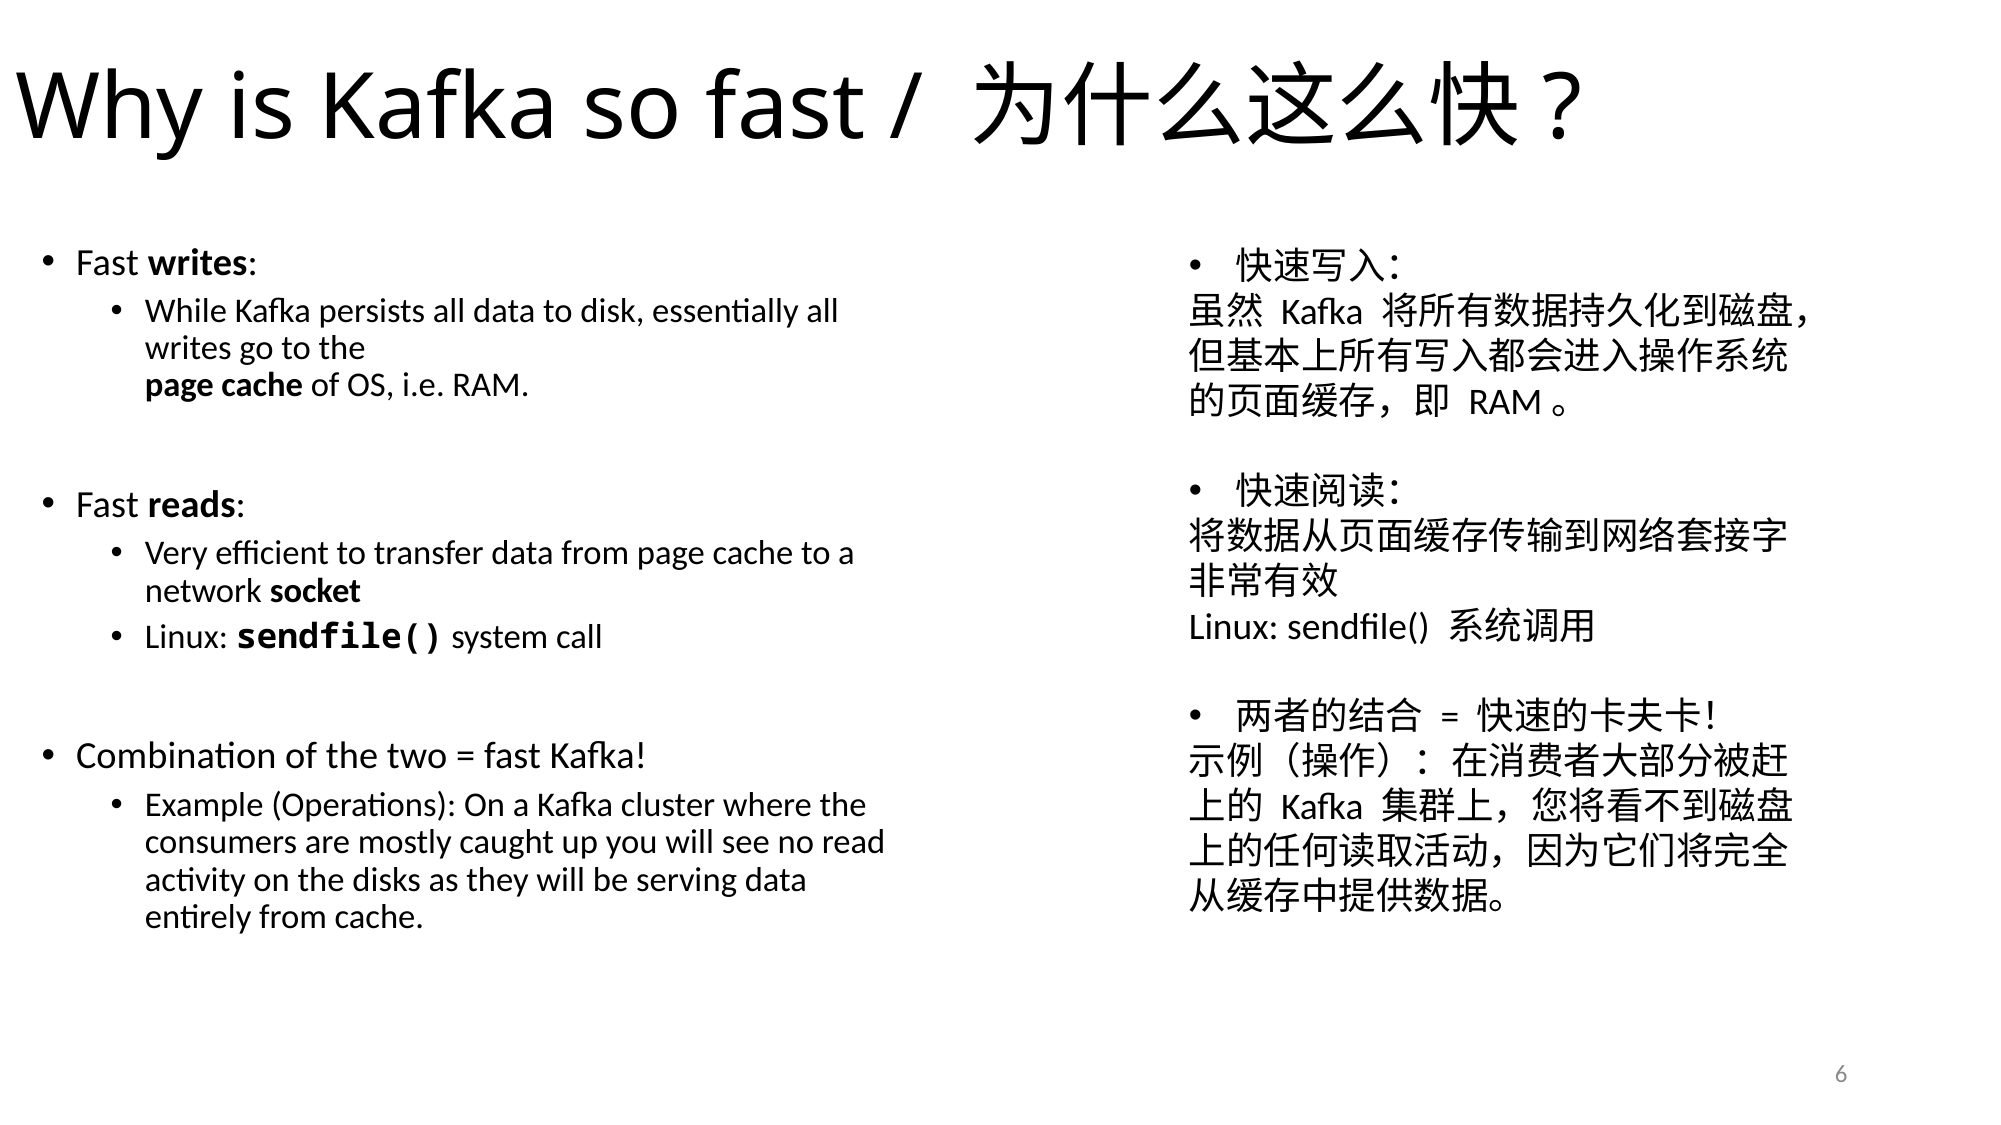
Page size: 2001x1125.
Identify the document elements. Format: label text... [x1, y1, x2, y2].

slide_number 6 [1412, 1042, 1863, 1103]
list Fast writes: While Kafka persists all data to disk, essentially all writes go to the page cache of OS, i.e. RAM. Fast reads: Very efficient to transfer data from page cache to a network socket Linux: sendfile() system call Combination of the two = fast Kafka! Example (Operations): On a Kafka cluster where the consumers are mostly caught up you will see no read activity on the disks as they will be serving data entirely from cache. [26, 234, 910, 949]
title Why is Kafka so fast / 为什么这么快? [0, 0, 1725, 218]
text_box 快速写入： 虽然 Kafka 将所有数据持久化到磁盘，但基本上所有写入都会进入操作系统的页面缓存，即 RAM。 快速阅读： 将数据从页面缓存传输到网络套接字非常有效 Linux: sendfile() 系统调用 两者的结合 = 快速的卡夫卡！ 示例（操作）：在消费者大部分被赶上的 Kafka 集群上，您将看不到磁盘上的任何读取活动，因为它们将完全从缓存中提供数据。 [1173, 234, 1836, 924]
